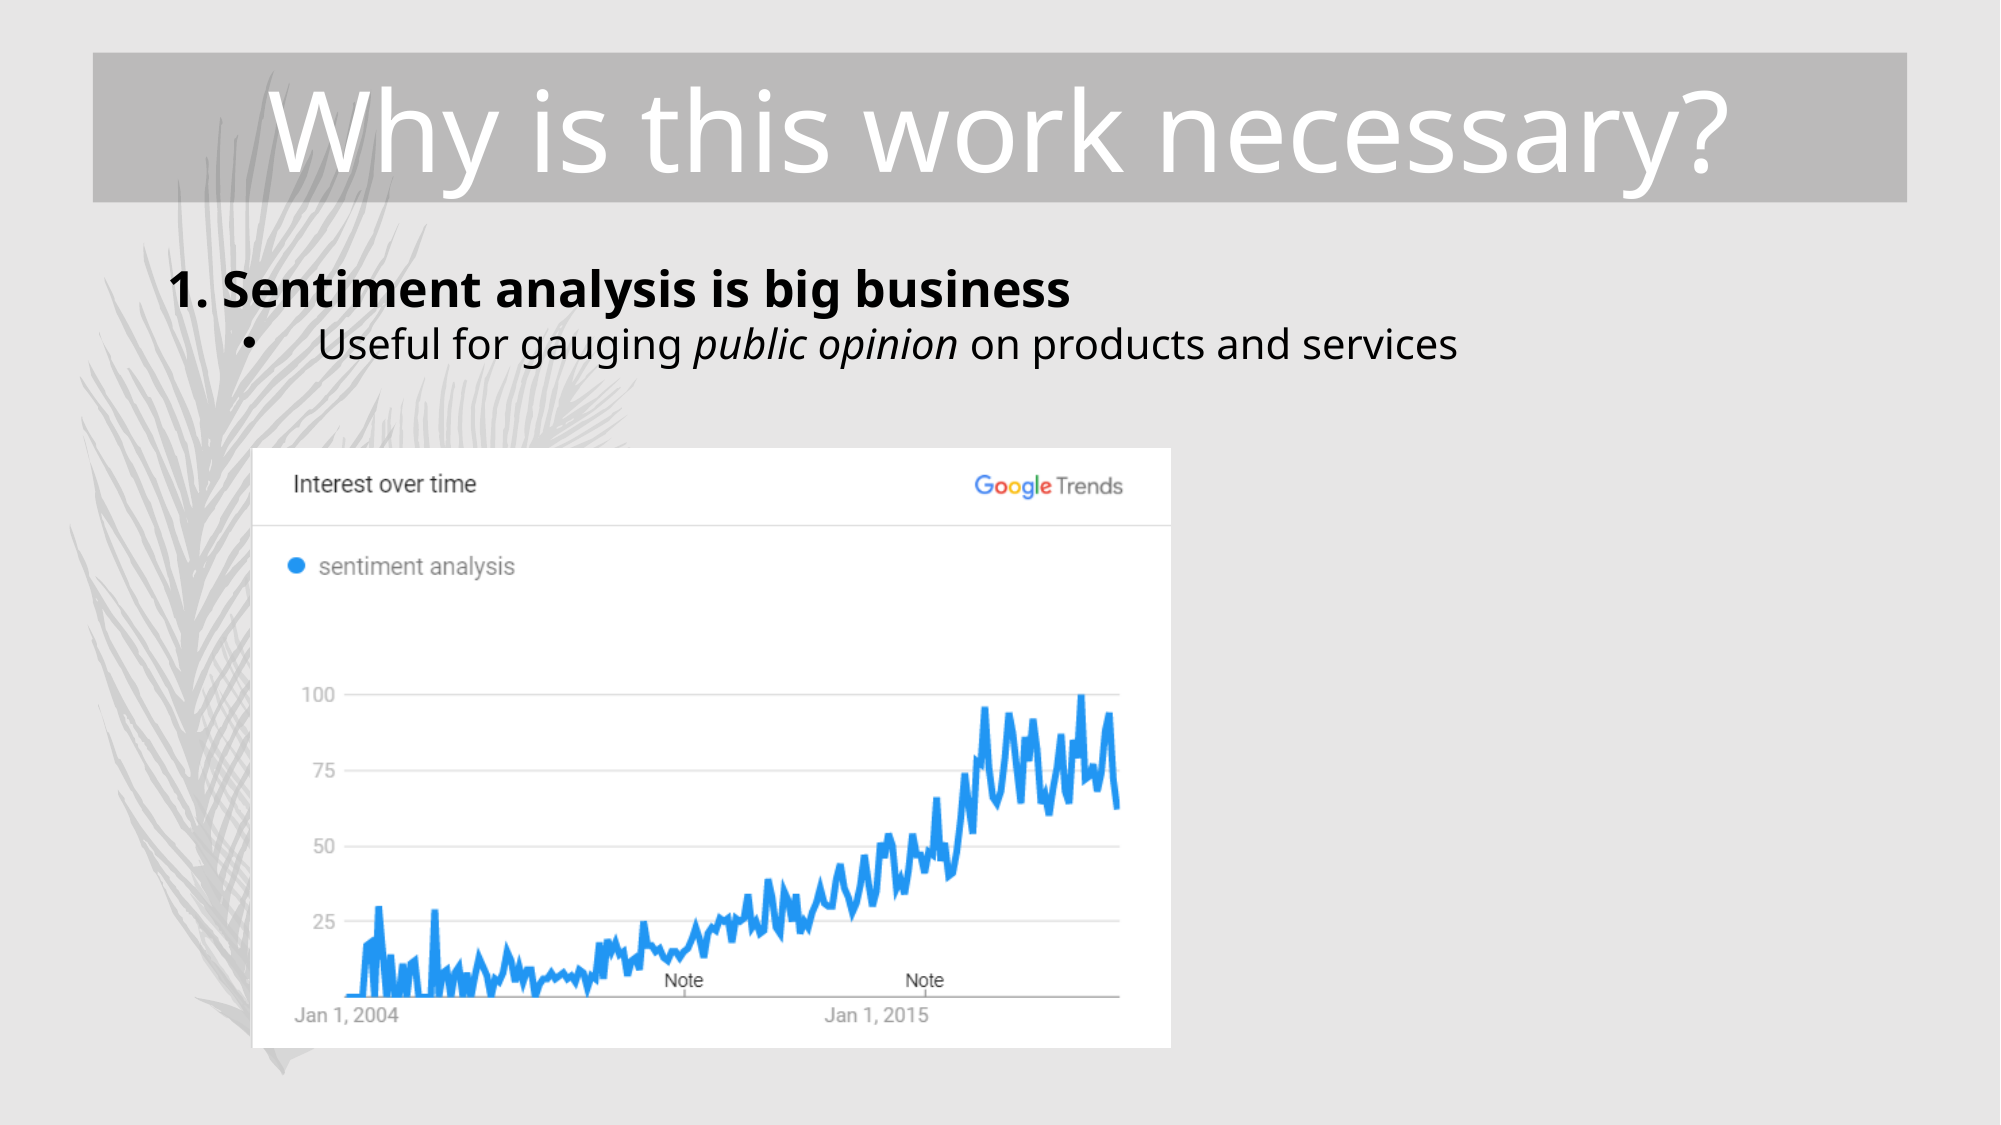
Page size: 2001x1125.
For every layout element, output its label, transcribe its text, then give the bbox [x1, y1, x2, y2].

text_box 1. Sentiment analysis is big business Useful for gauging public opinion on products and services [152, 220, 1908, 375]
picture [250, 448, 1171, 1049]
text_box Why is this work necessary? [92, 52, 1908, 203]
